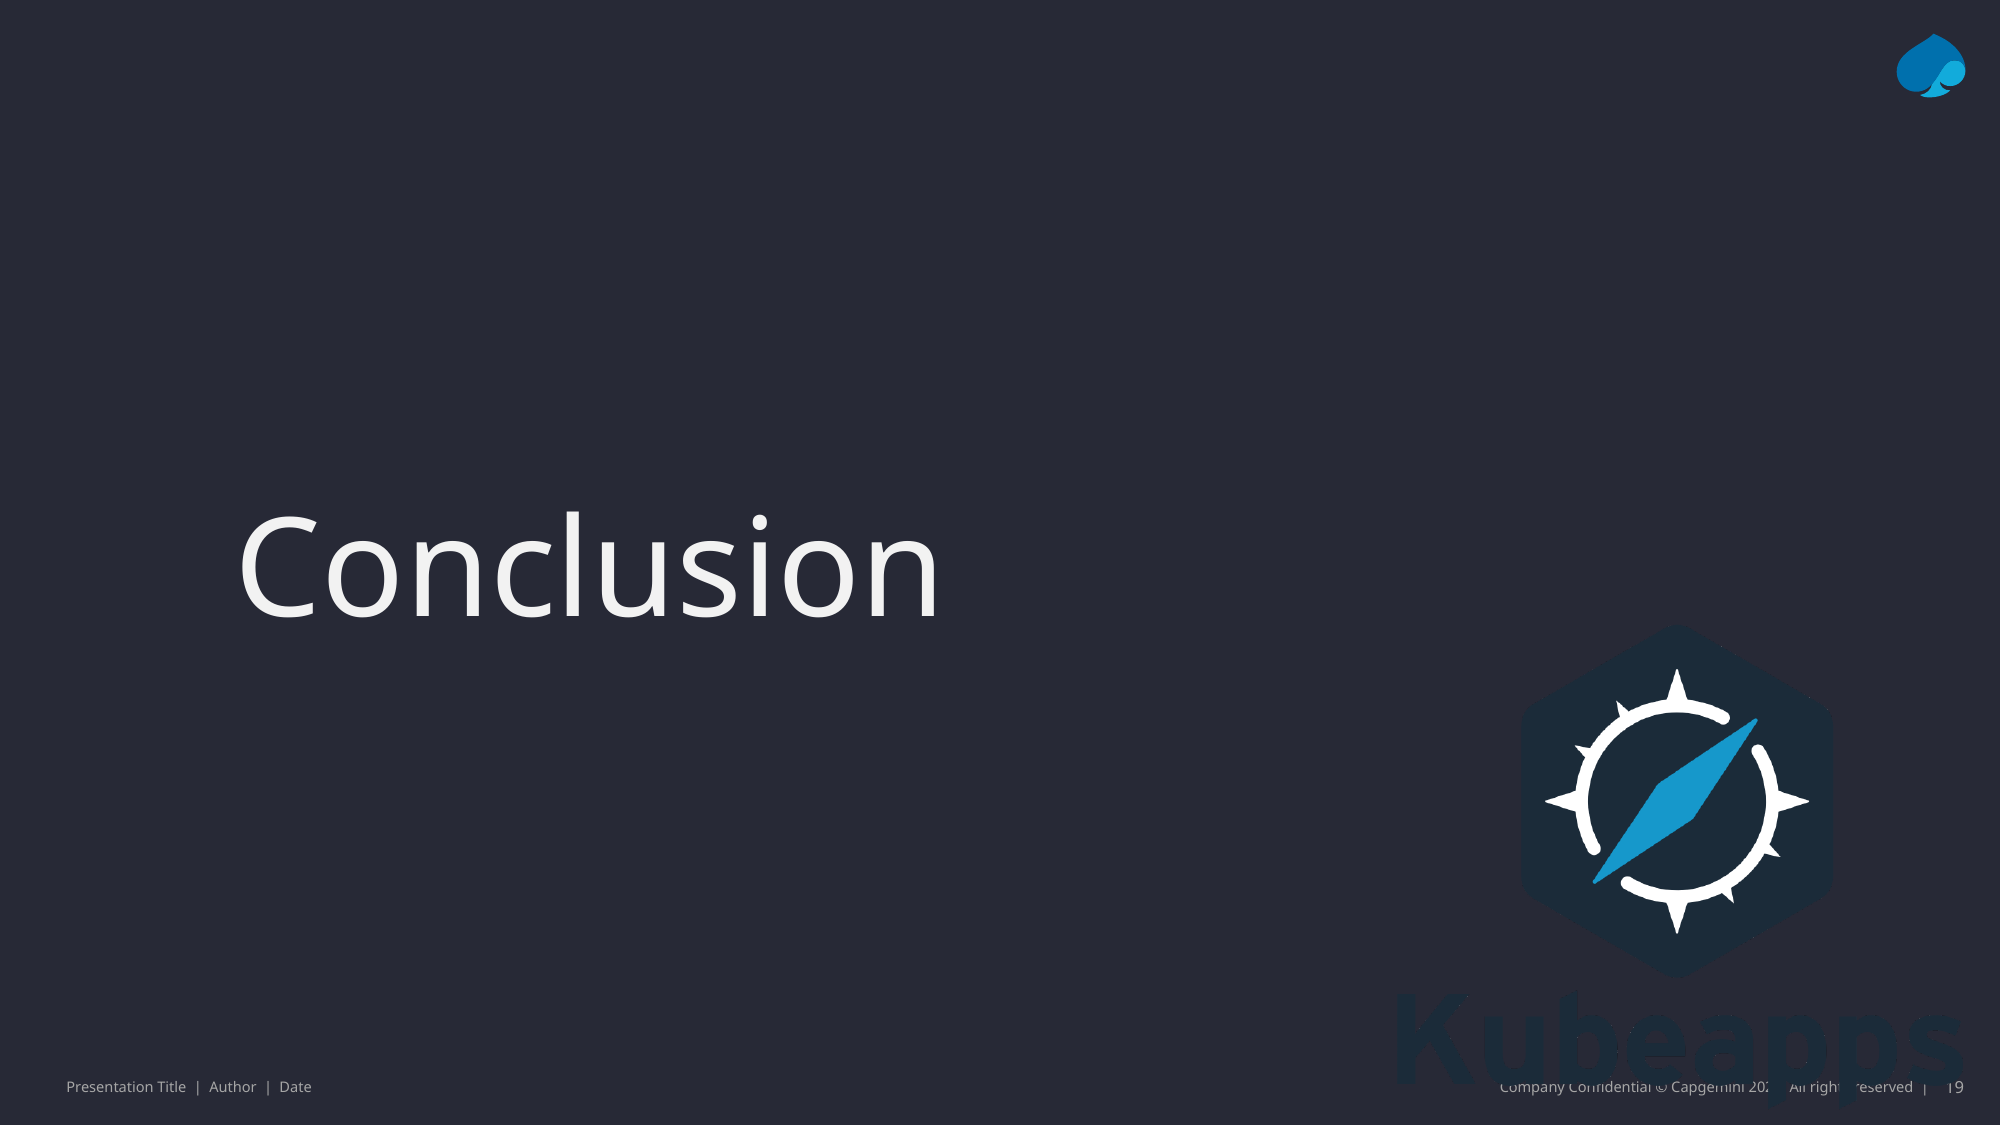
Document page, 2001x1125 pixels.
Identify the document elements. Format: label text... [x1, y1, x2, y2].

picture [1354, 586, 2000, 1125]
text_box Conclusion [220, 471, 1189, 652]
